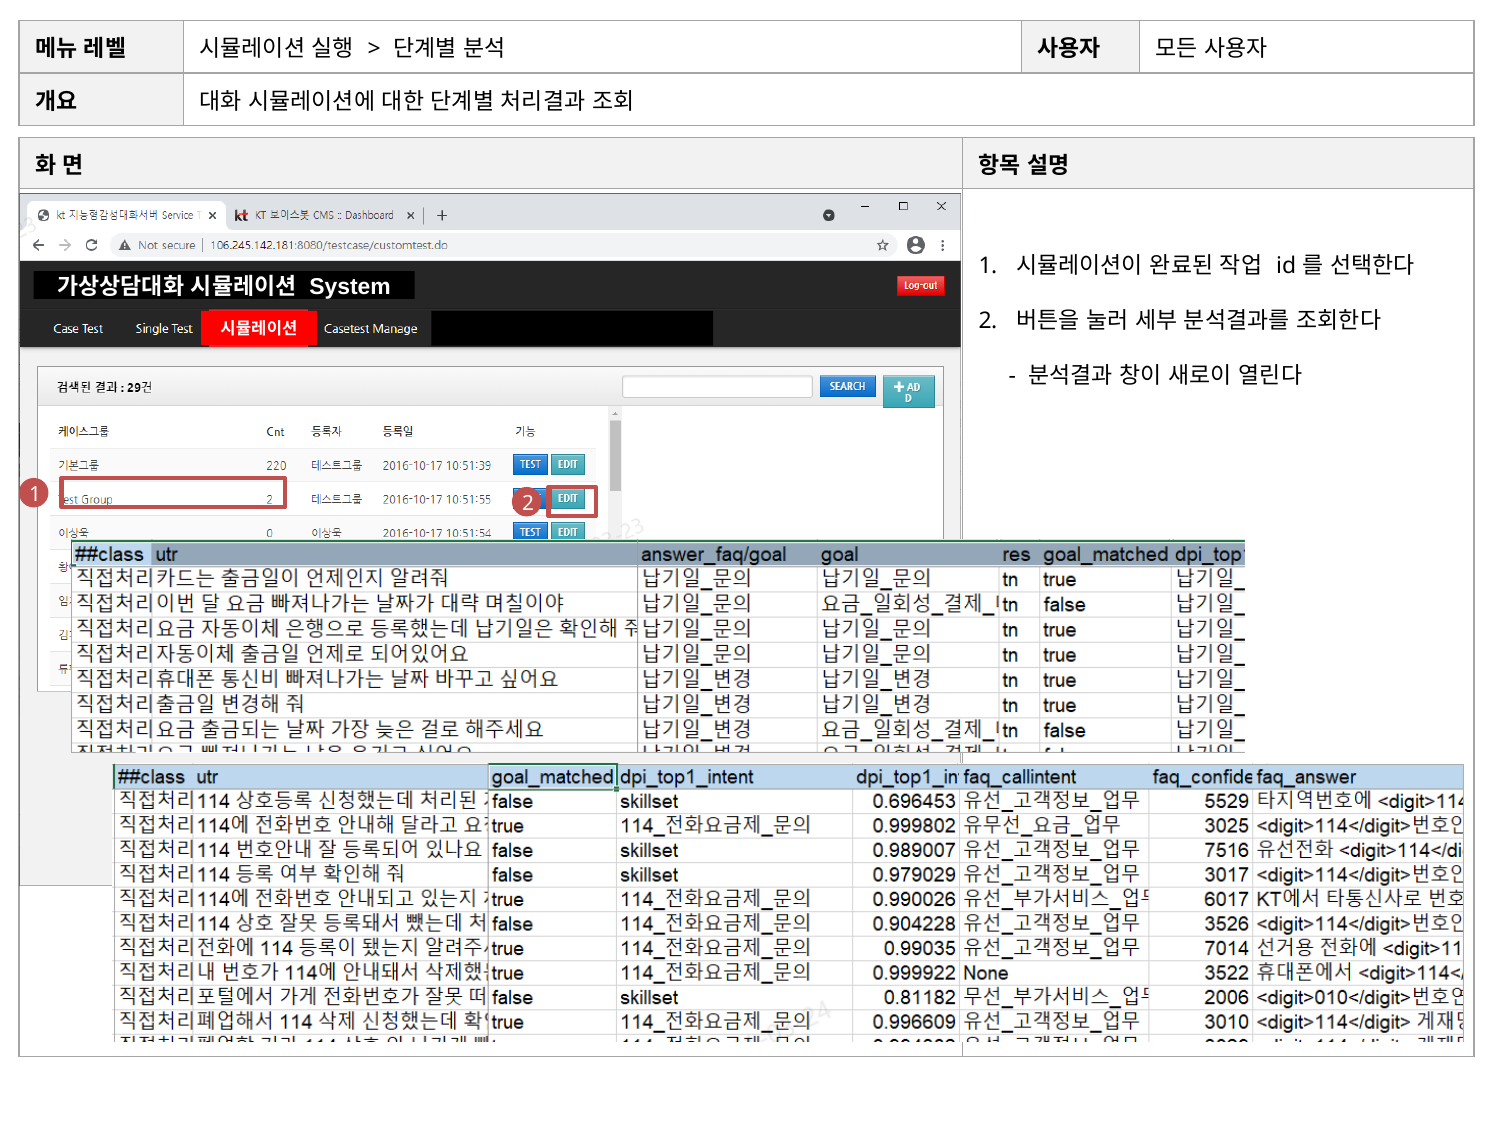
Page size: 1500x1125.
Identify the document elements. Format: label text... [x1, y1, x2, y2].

table_header 항목 설명 [963, 138, 1473, 188]
table_cell 시뮬레이션이 완료된 작업 id를 선택한다 버튼을 눌러 세부 분석결과를 조회한다 - 분석결과 창이 새로이 열린다 [963, 189, 1473, 1056]
table_cell 대화 시뮬레이션에 대한 단계별 처리결과 조회 [184, 74, 1473, 125]
table_cell 개요 [20, 74, 183, 125]
table_header 모든 사용자 [1140, 21, 1473, 72]
table_header 화 면 [20, 138, 962, 188]
table_cell [20, 189, 962, 193]
table_header 시뮬레이션 실행 > 단계별 분석 [184, 21, 1021, 72]
table_header 사용자 [1022, 21, 1139, 72]
picture [18, 193, 1466, 1042]
table_cell [20, 894, 962, 1056]
table_header 메뉴 레벨 [20, 21, 183, 72]
